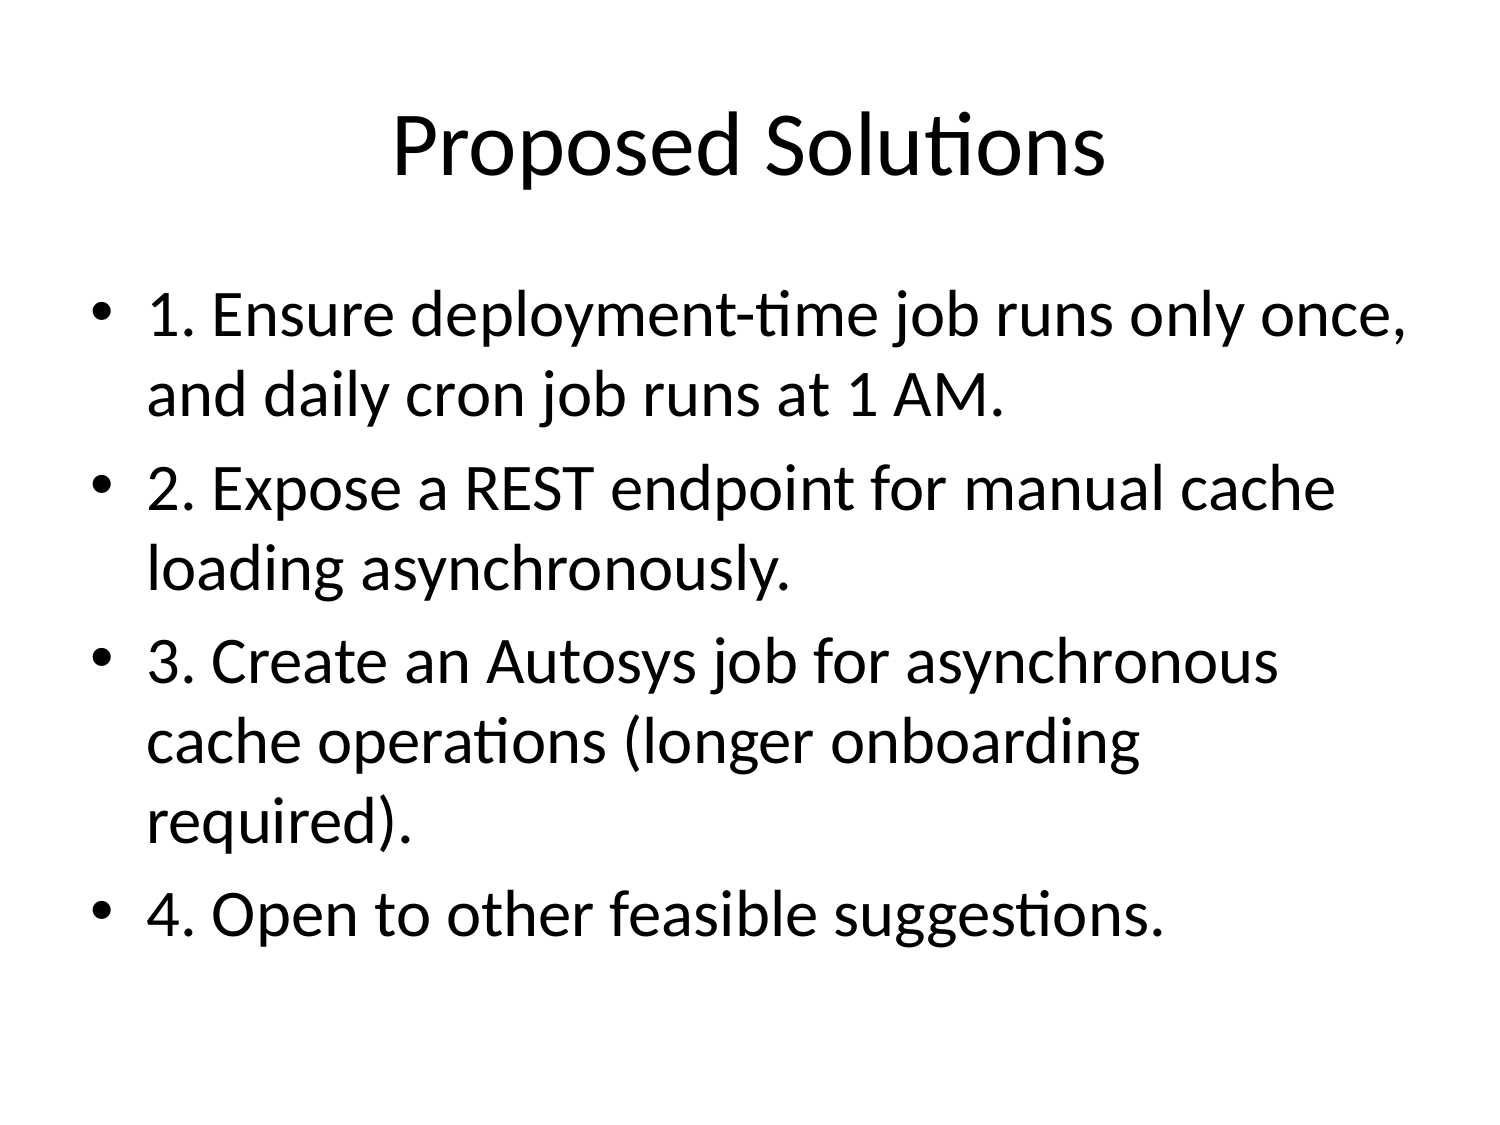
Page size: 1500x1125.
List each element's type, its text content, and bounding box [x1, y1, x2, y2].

list 1. Ensure deployment-time job runs only once, and daily cron job runs at 1 AM. 2. Expose a REST endpoint for manual cache loading asynchronously. 3. Create an Autosys job for asynchronous cache operations (longer onboarding required). 4. Open to other feasible suggestions. [75, 262, 1425, 1005]
title Proposed Solutions [75, 45, 1425, 233]
